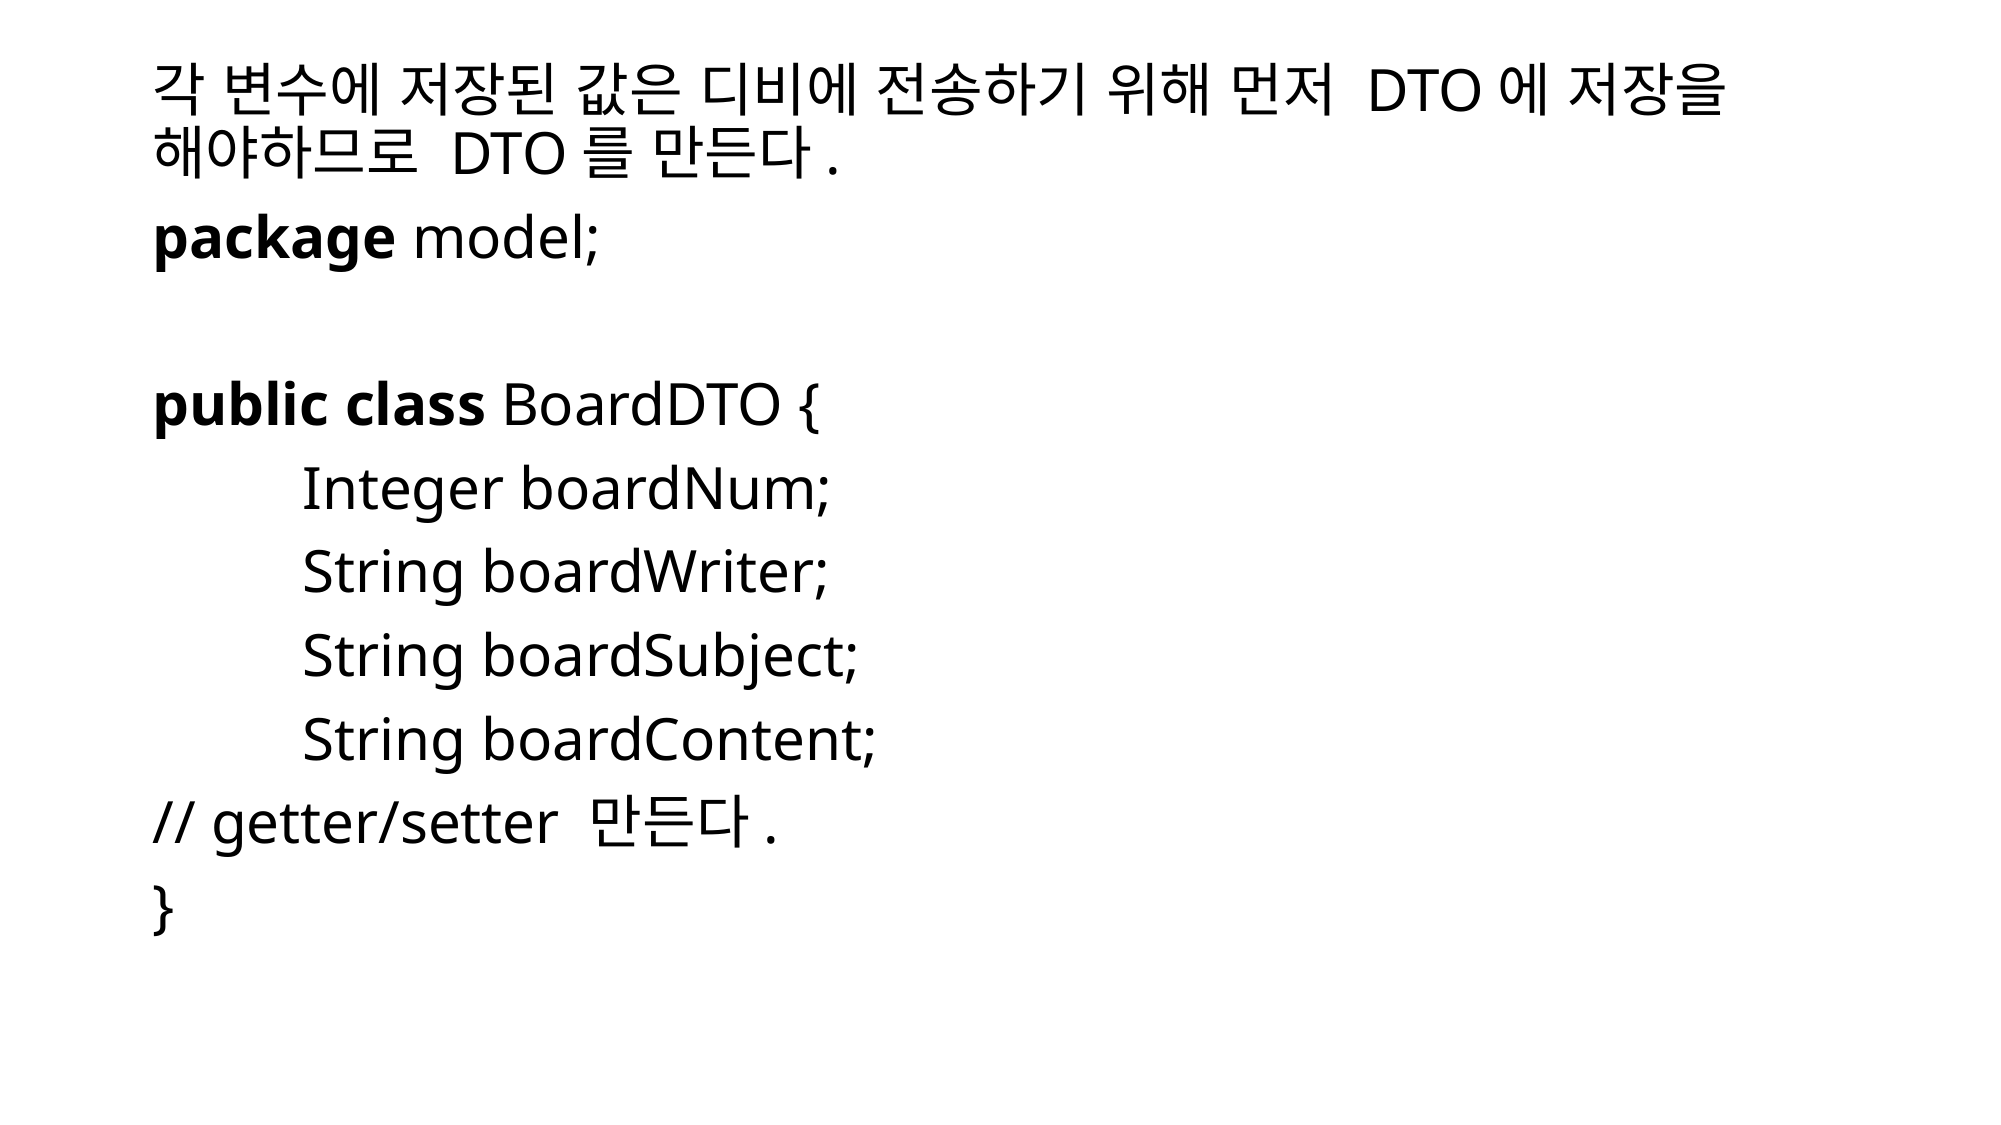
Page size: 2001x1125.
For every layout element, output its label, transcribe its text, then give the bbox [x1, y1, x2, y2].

list 각 변수에 저장된 값은 디비에 전송하기 위해 먼저 DTO에 저장을 해야하므로 DTO를 만든다. package model; public class BoardDTO { Integer boardNum; String boardWriter; String boardSubject; String boardContent; // getter/setter 만든다. } [137, 53, 1863, 1014]
